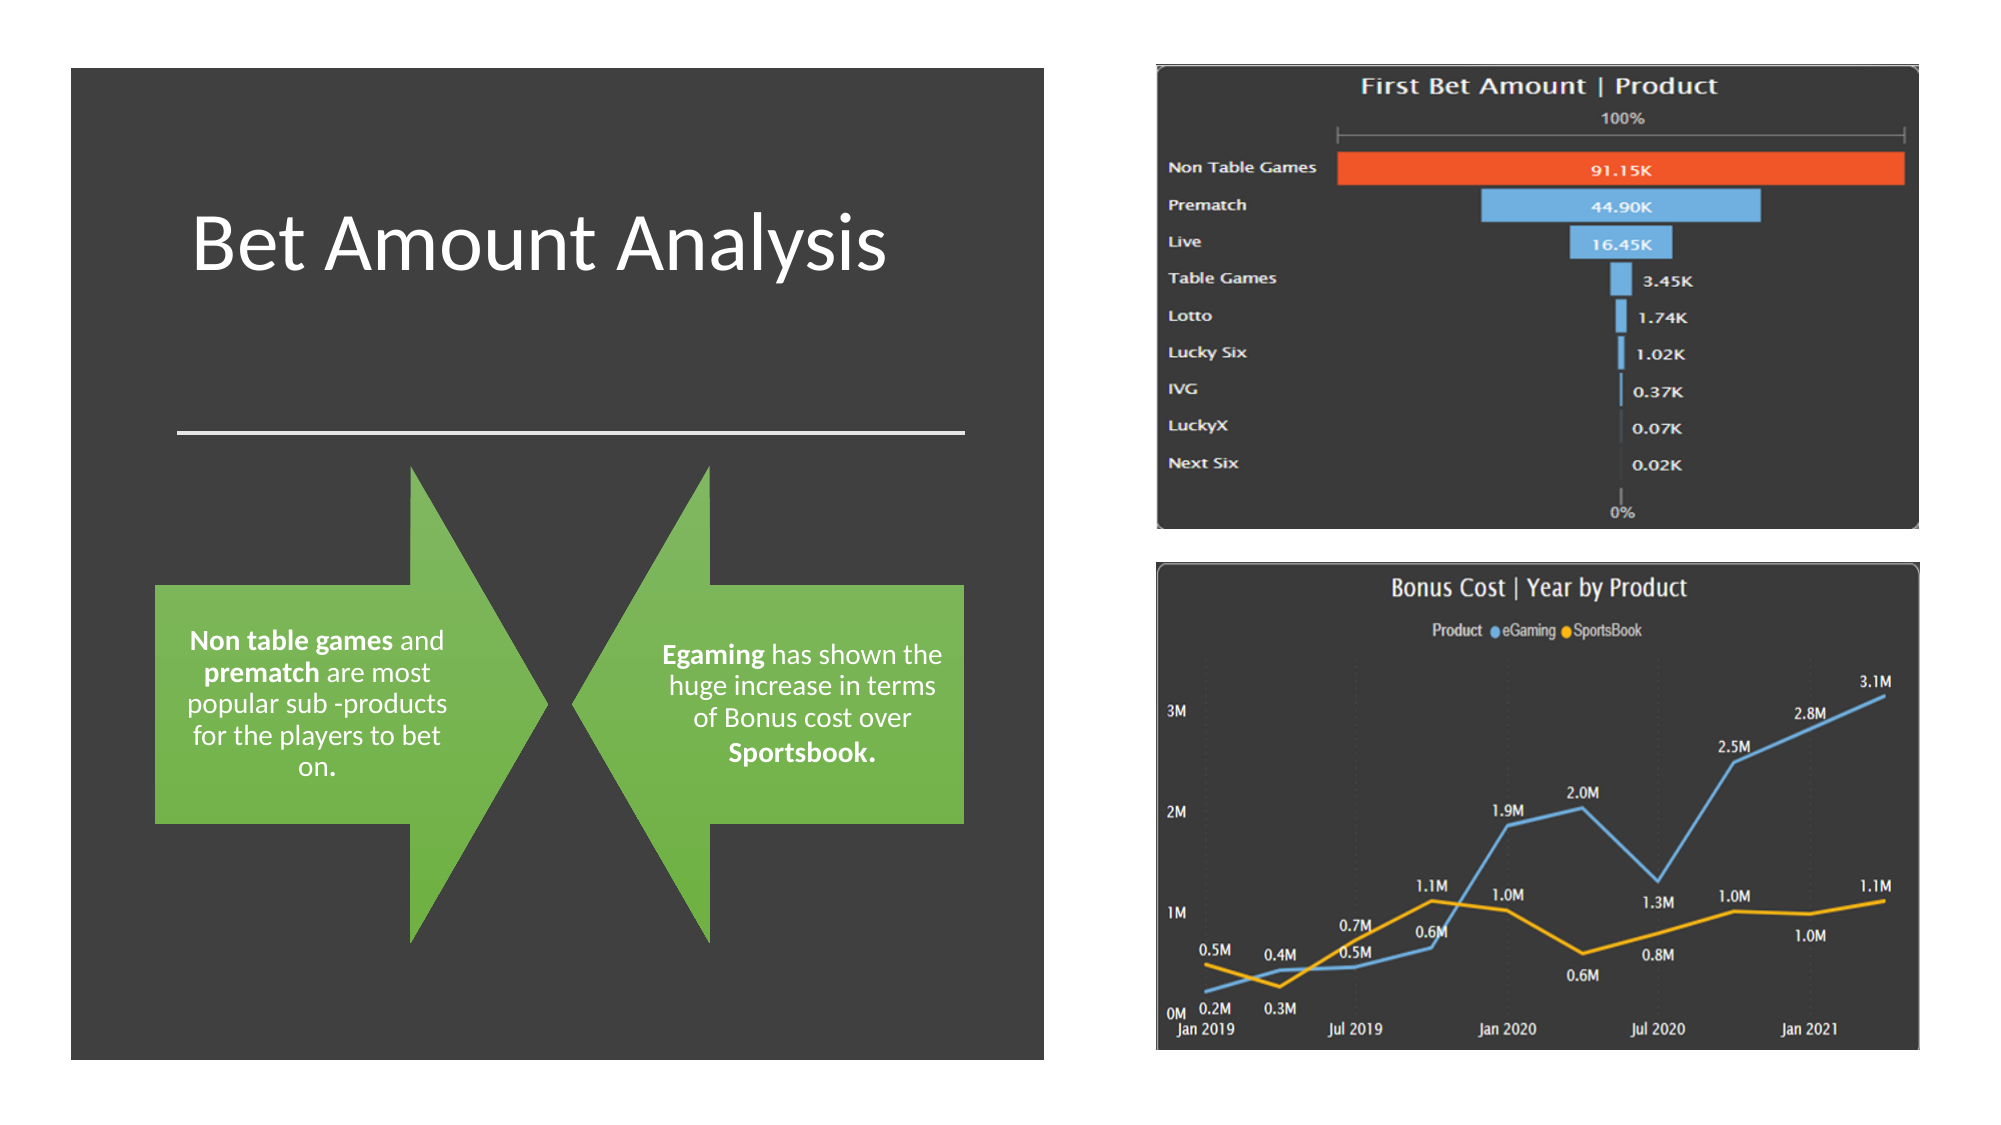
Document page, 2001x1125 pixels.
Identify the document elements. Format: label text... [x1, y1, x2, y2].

picture [1156, 64, 1919, 529]
picture [1156, 562, 1920, 1050]
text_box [155, 459, 965, 950]
text_box Bet Amount Analysis [177, 180, 965, 295]
text_box [80, 77, 1035, 1050]
